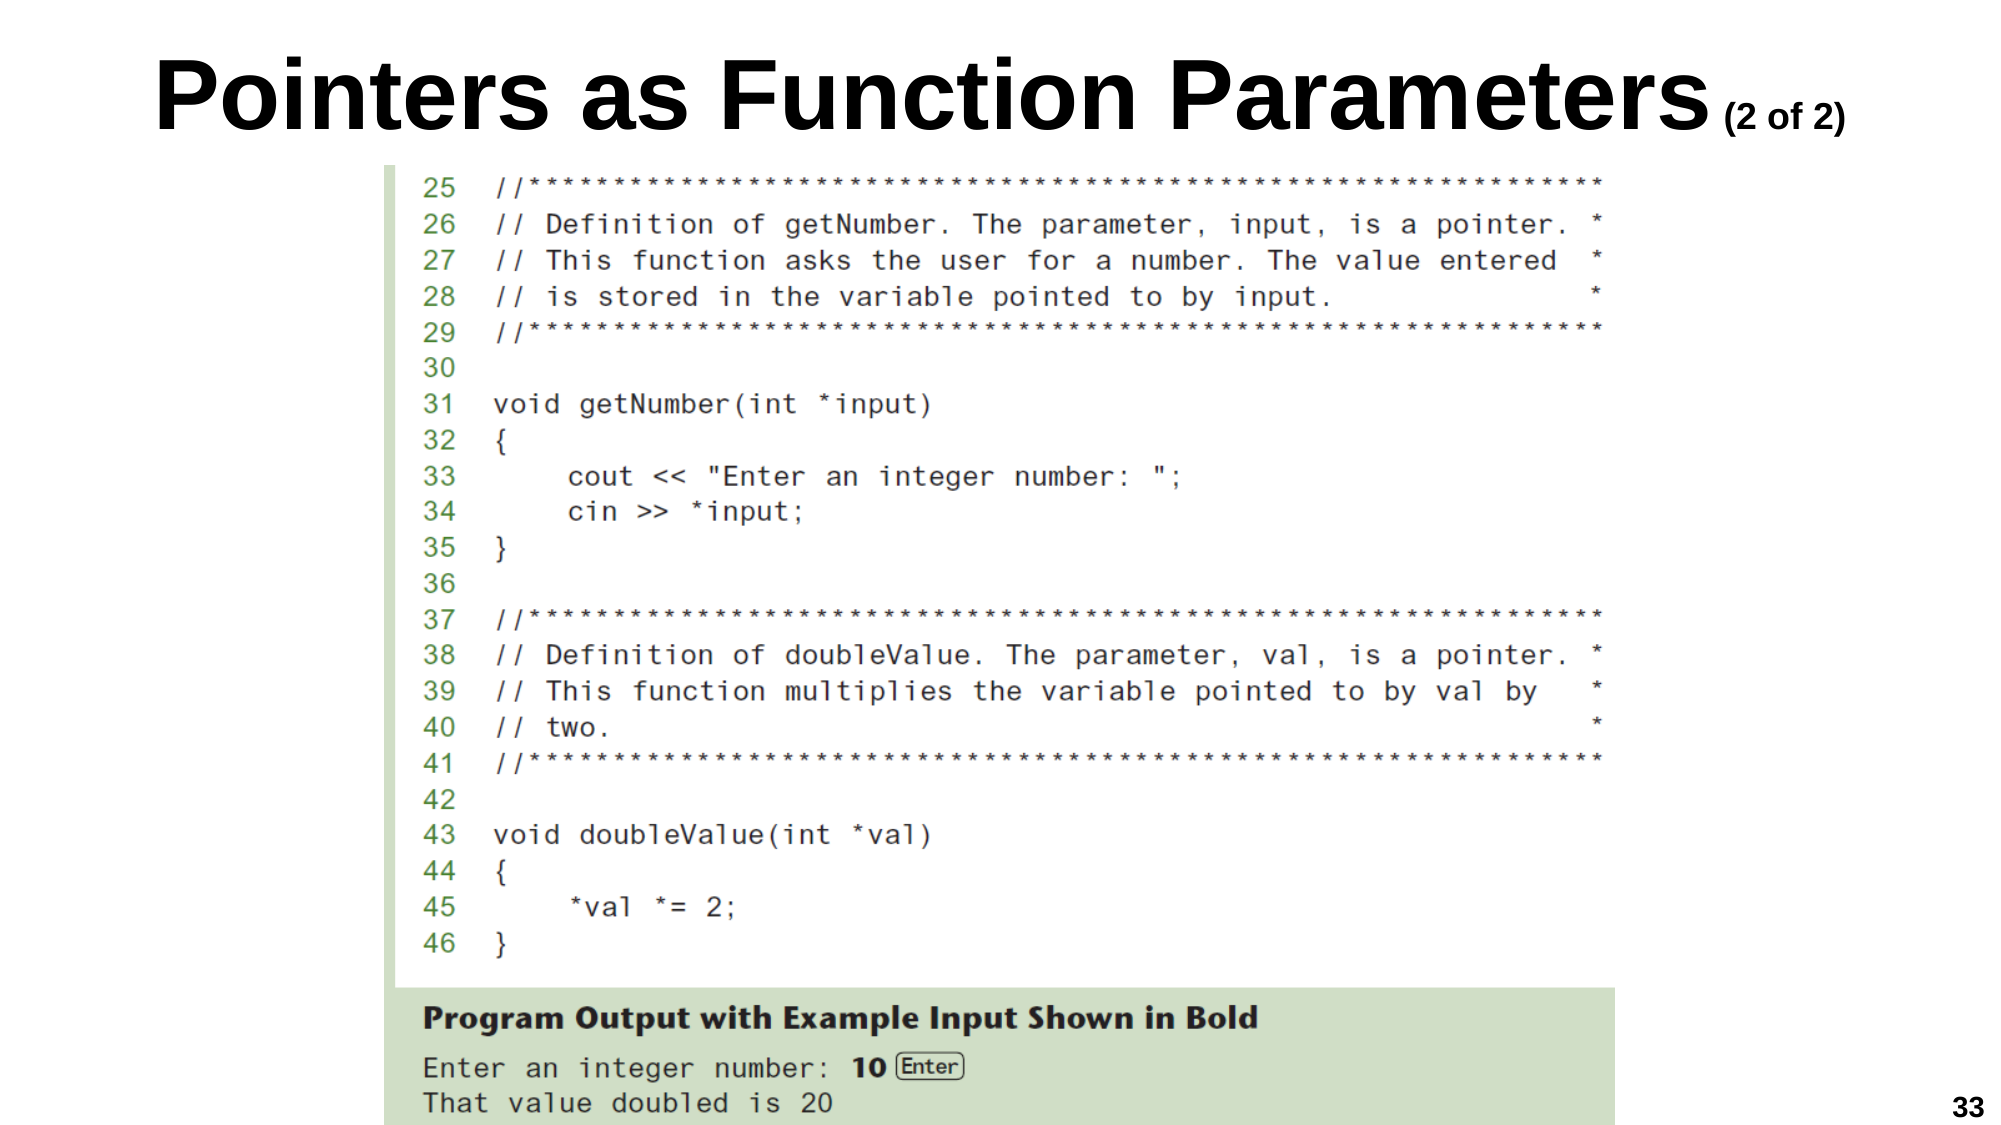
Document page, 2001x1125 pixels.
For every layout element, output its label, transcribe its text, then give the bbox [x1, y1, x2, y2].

slide_number 33 [1909, 1087, 2000, 1125]
title Pointers as Function Parameters (2 of 2) [0, 0, 2000, 180]
picture [384, 165, 1616, 1125]
